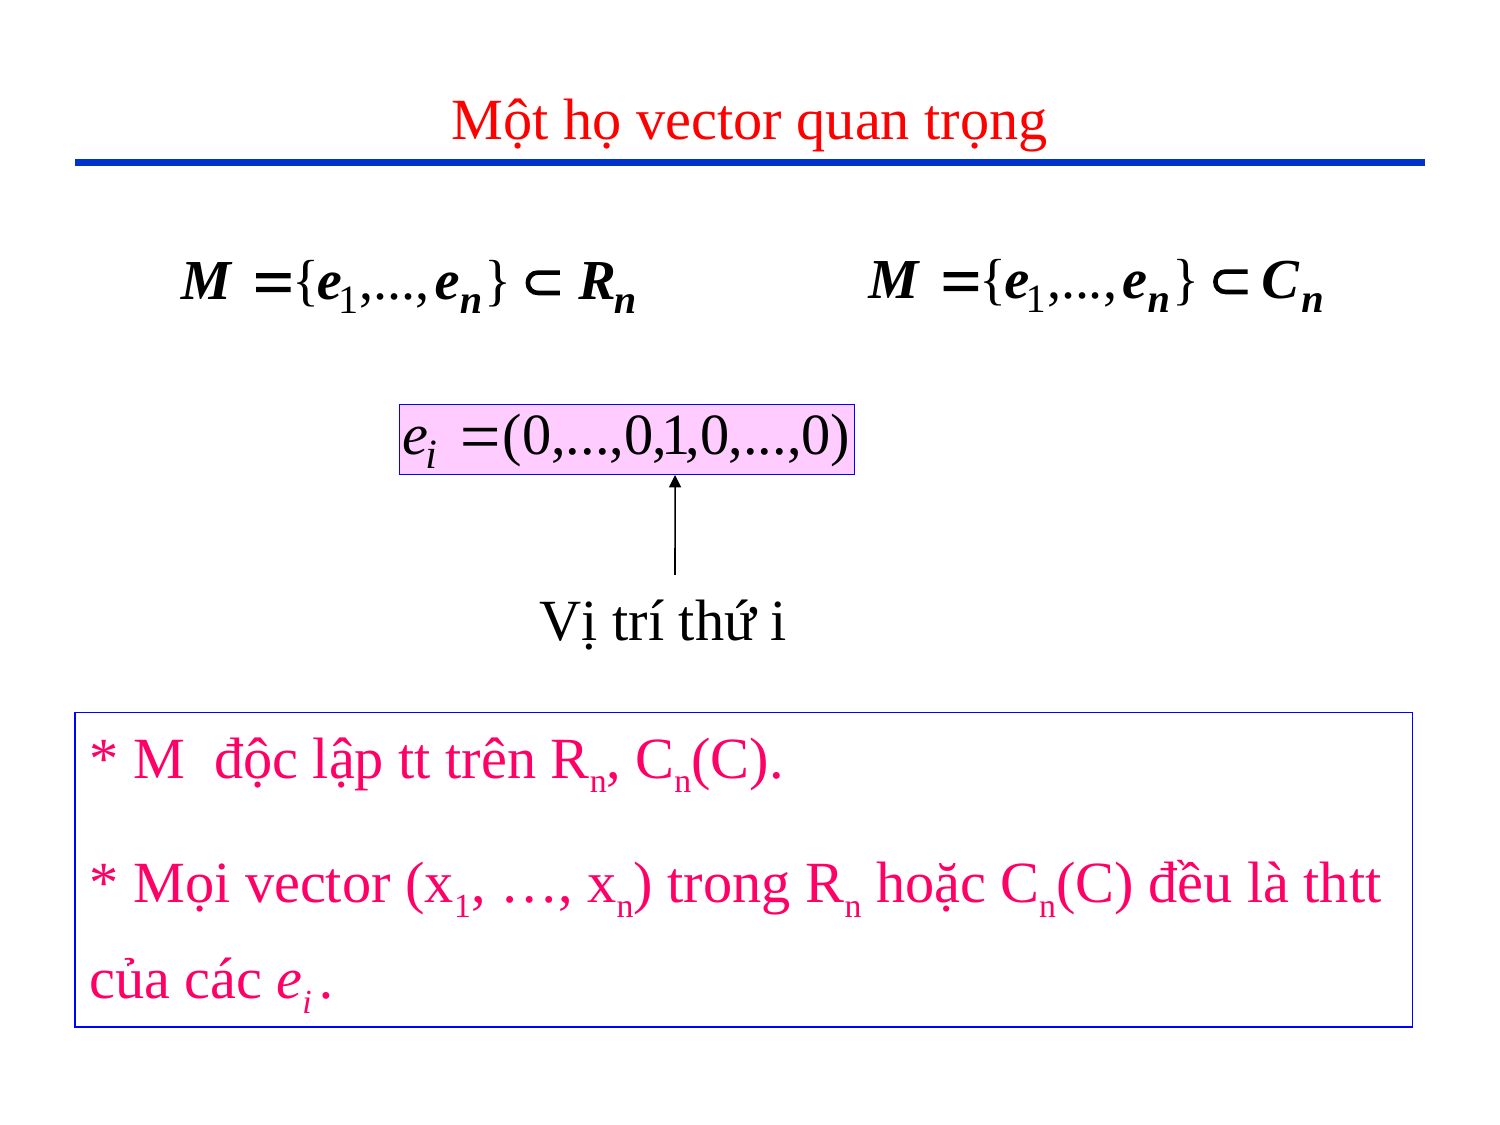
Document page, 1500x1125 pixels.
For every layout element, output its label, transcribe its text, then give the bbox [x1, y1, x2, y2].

text_box Một họ vector quan trọng [74, 45, 1425, 188]
text_box [668, 484, 682, 575]
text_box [862, 249, 1328, 319]
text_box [174, 250, 640, 320]
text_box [399, 403, 855, 476]
text_box * M độc lập tt trên Rn, Cn(C). * Mọi vector (x1, …, xn) trong Rn hoặc Cn(C) đều là thtt của các ei . [74, 712, 1413, 1028]
text_box Vị trí thứ i [524, 575, 838, 660]
